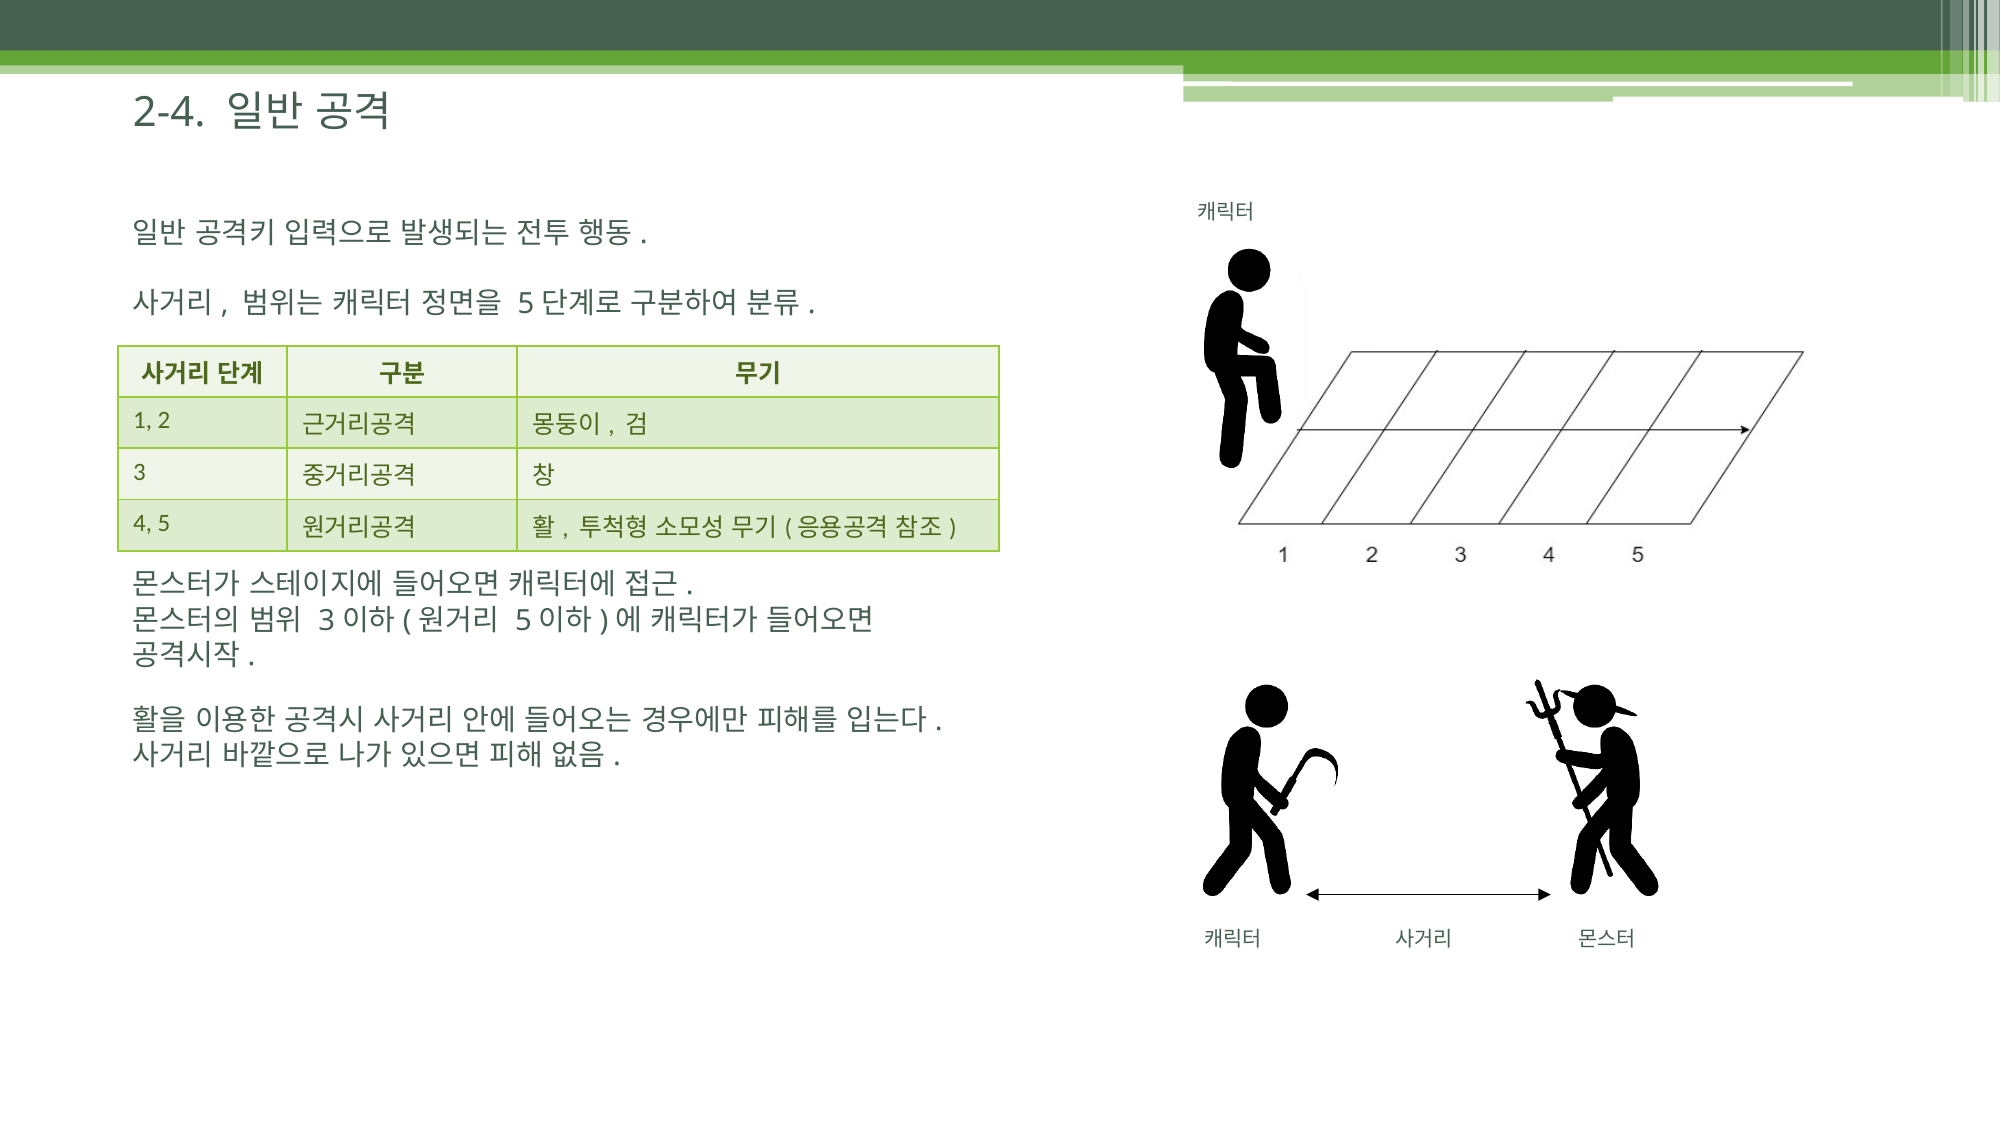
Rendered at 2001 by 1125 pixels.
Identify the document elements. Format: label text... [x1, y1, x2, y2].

table_cell 근거리공격 [288, 398, 516, 447]
table_cell 원거리공격 [288, 500, 516, 550]
text_box 일반 공격키 입력으로 발생되는 전투 행동. 사거리, 범위는 캐릭터 정면을 5단계로 구분하여 분류. [118, 206, 1004, 323]
table_cell 중거리공격 [288, 449, 516, 499]
table_cell 3 [119, 449, 286, 499]
table_cell 몽둥이, 검 [518, 398, 998, 447]
picture [1160, 669, 1361, 911]
title 2-4. 일반 공격 [118, 76, 1890, 143]
text_box 캐릭터 [1183, 191, 1303, 233]
picture [1502, 669, 1703, 911]
table_cell 활, 투척형 소모성 무기(응용공격 참조) [518, 500, 998, 550]
text_box 사거리 [1380, 918, 1477, 968]
table_cell 1, 2 [119, 398, 286, 447]
table_header 구분 [288, 347, 516, 396]
table_header 사거리 단계 [119, 347, 286, 396]
table_header 무기 [518, 347, 998, 396]
text_box 캐릭터 [1189, 918, 1309, 968]
picture [1141, 233, 1342, 475]
table_cell 4, 5 [119, 500, 286, 550]
text_box 몬스터가 스테이지에 들어오면 캐릭터에 접근. 몬스터의 범위 3이하(원거리 5이하)에 캐릭터가 들어오면 공격시작. [118, 558, 1004, 729]
text_box 몬스터 [1563, 918, 1683, 968]
table_cell 창 [518, 449, 998, 499]
text_box 활을 이용한 공격시 사거리 안에 들어오는 경우에만 피해를 입는다. 사거리 바깥으로 나가 있으면 피해 없음. [118, 729, 1004, 864]
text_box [1238, 214, 1808, 567]
